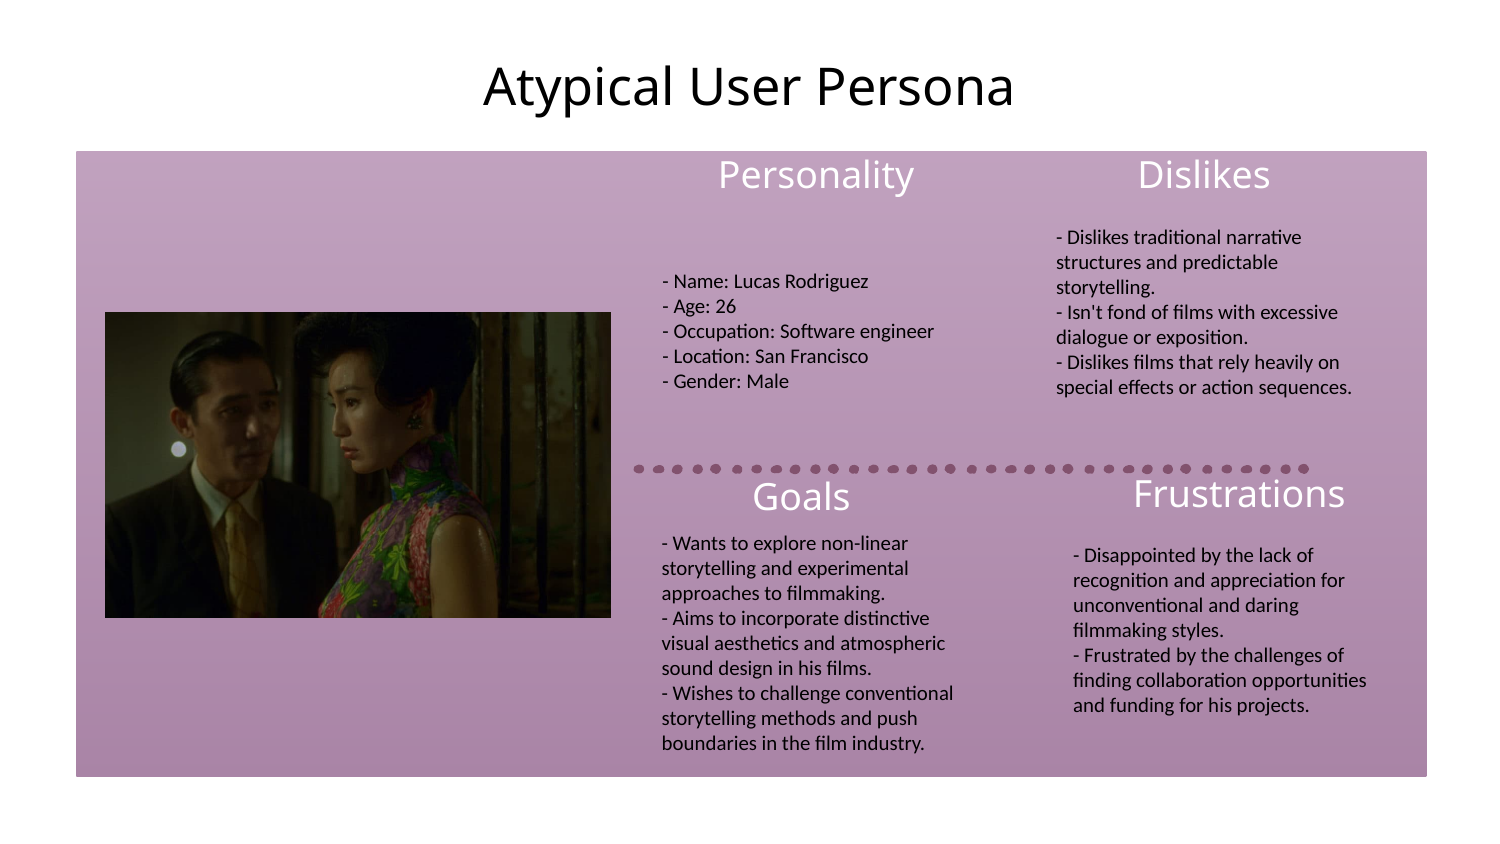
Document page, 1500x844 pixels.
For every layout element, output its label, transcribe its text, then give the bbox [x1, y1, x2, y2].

text_box [732, 465, 742, 473]
text_box [986, 465, 996, 473]
text_box [771, 465, 782, 473]
text_box [1222, 465, 1232, 473]
text_box [76, 151, 1427, 777]
text_box [1298, 464, 1309, 474]
text_box [790, 465, 800, 474]
text_box [828, 464, 839, 474]
text_box [1142, 465, 1152, 474]
text_box [811, 465, 820, 474]
text_box [1163, 465, 1173, 474]
text_box [1005, 465, 1016, 473]
text_box [752, 465, 762, 473]
text_box [1045, 465, 1055, 474]
text_box [634, 465, 644, 473]
text_box [888, 465, 899, 473]
text_box [1180, 464, 1191, 474]
text_box [967, 465, 976, 473]
picture [105, 312, 611, 619]
text_box [1260, 465, 1270, 474]
text_box [907, 465, 917, 474]
text_box Goals [737, 459, 1005, 531]
text_box - Disappointed by the lack of recognition and appreciation for unconventional and daring filmmaking styles. - Frustrated by the challenges of finding collaboration opportunities and funding for his projects. [1058, 526, 1400, 636]
text_box [653, 465, 664, 473]
text_box - Wants to explore non-linear storytelling and experimental approaches to filmmaking. - Aims to incorporate distinctive visual aesthetics and atmospheric sound design in his films. - Wishes to challenge conventional storytelling methods and push boundaries in the film industry. [646, 514, 989, 624]
text_box [1241, 465, 1252, 473]
text_box Frustrations [1117, 457, 1386, 526]
text_box [1024, 465, 1035, 474]
text_box [693, 465, 703, 474]
text_box [1203, 465, 1212, 473]
text_box Personality [702, 138, 971, 209]
text_box - Name: Lucas Rodriguez - Age: 26 - Occupation: Software engineer - Location: San Francisco - Gender: Male [647, 252, 989, 363]
text_box [1123, 465, 1134, 473]
text_box [672, 465, 682, 474]
text_box - Dislikes traditional narrative structures and predictable storytelling. - Isn't fond of films with excessive dialogue or exposition. - Dislikes films that rely heavily on special effects or action sequences. [1040, 208, 1383, 319]
text_box [1085, 465, 1094, 473]
text_box Dislikes [1122, 138, 1391, 209]
text_box [1281, 465, 1290, 474]
text_box [1063, 464, 1073, 474]
text_box [945, 464, 955, 474]
text_box [849, 465, 859, 473]
text_box [710, 464, 721, 474]
text_box [868, 465, 878, 473]
title Atypical User Persona [75, 67, 1425, 101]
text_box [928, 465, 937, 474]
text_box [1104, 465, 1114, 473]
